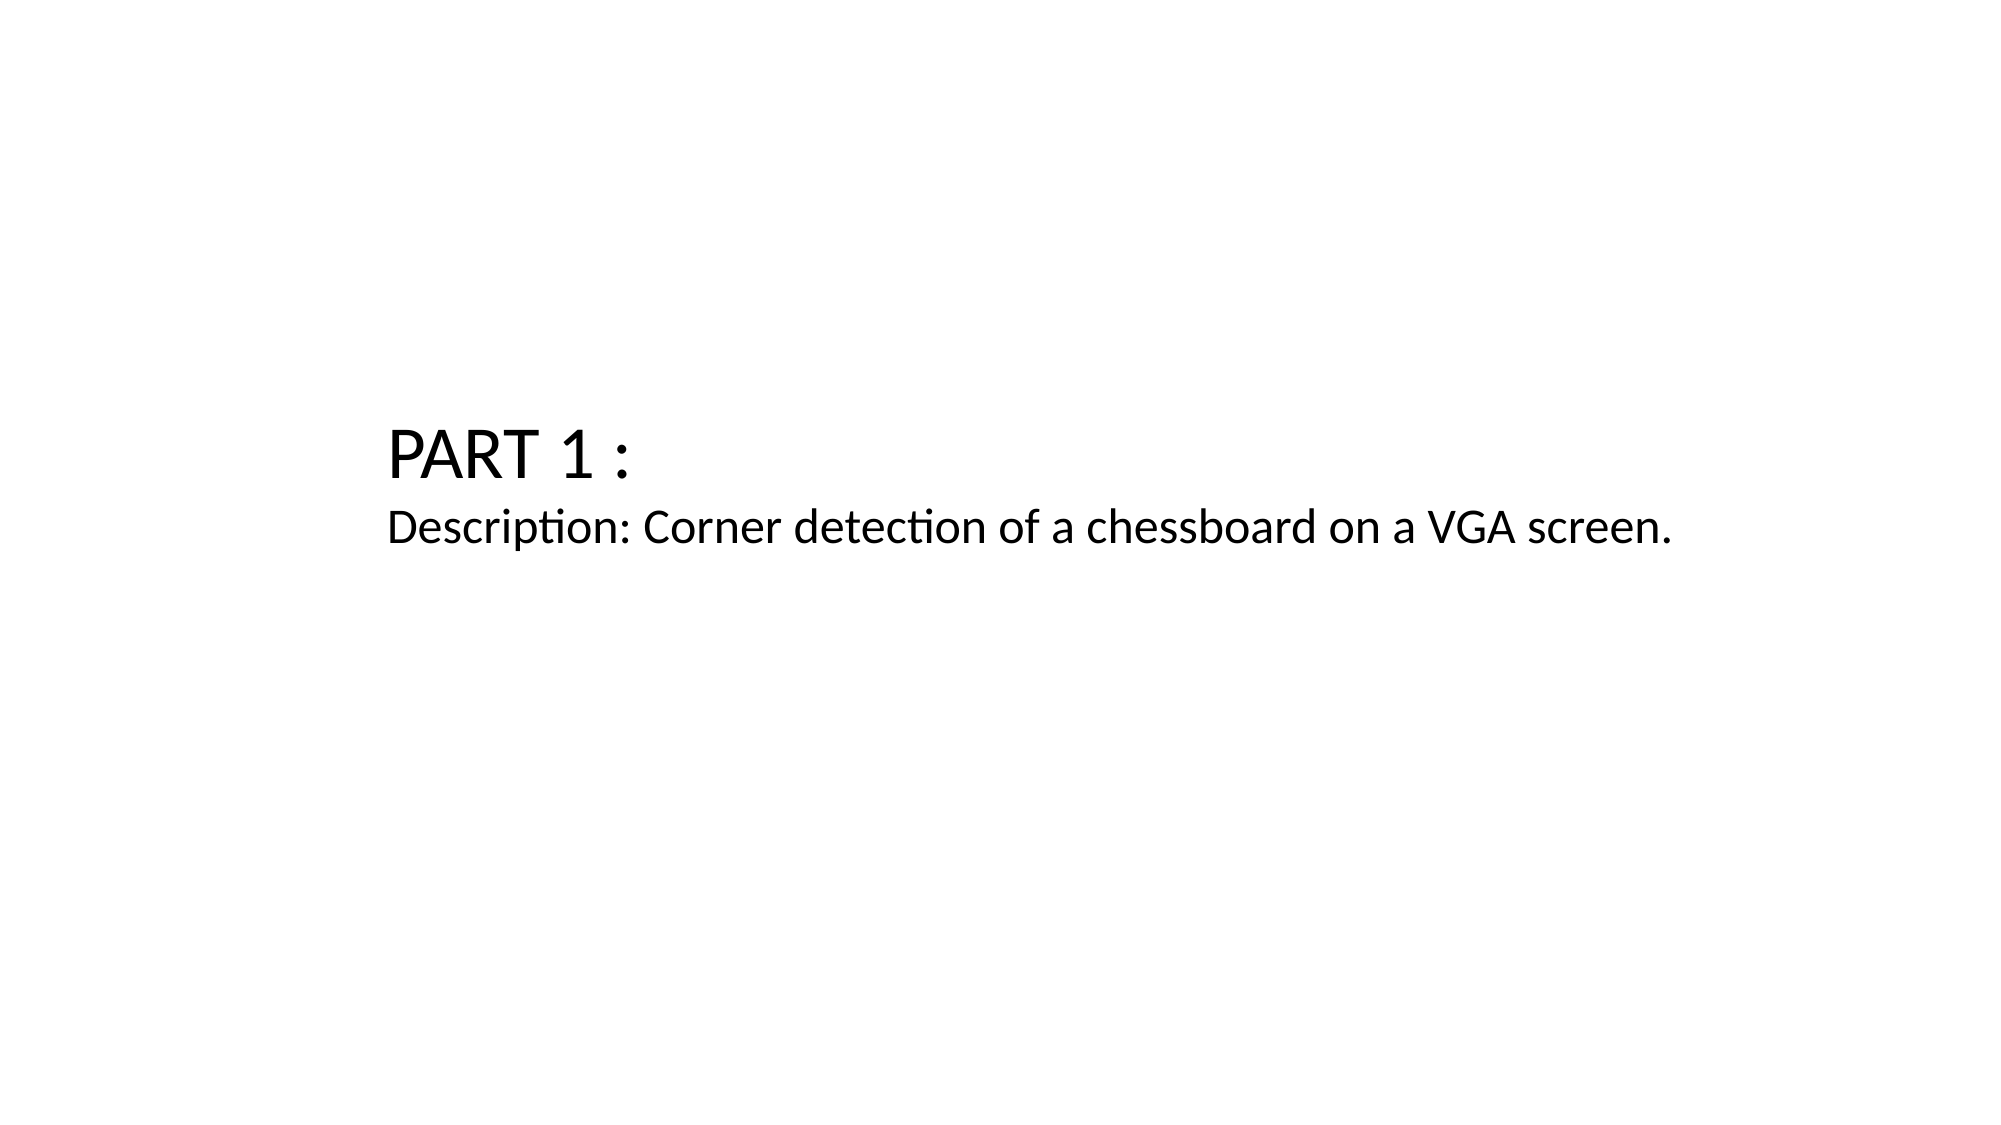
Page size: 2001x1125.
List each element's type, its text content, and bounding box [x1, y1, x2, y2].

text_box PART 1 : Description: Corner detection of a chessboard on a VGA screen. [372, 395, 1689, 561]
